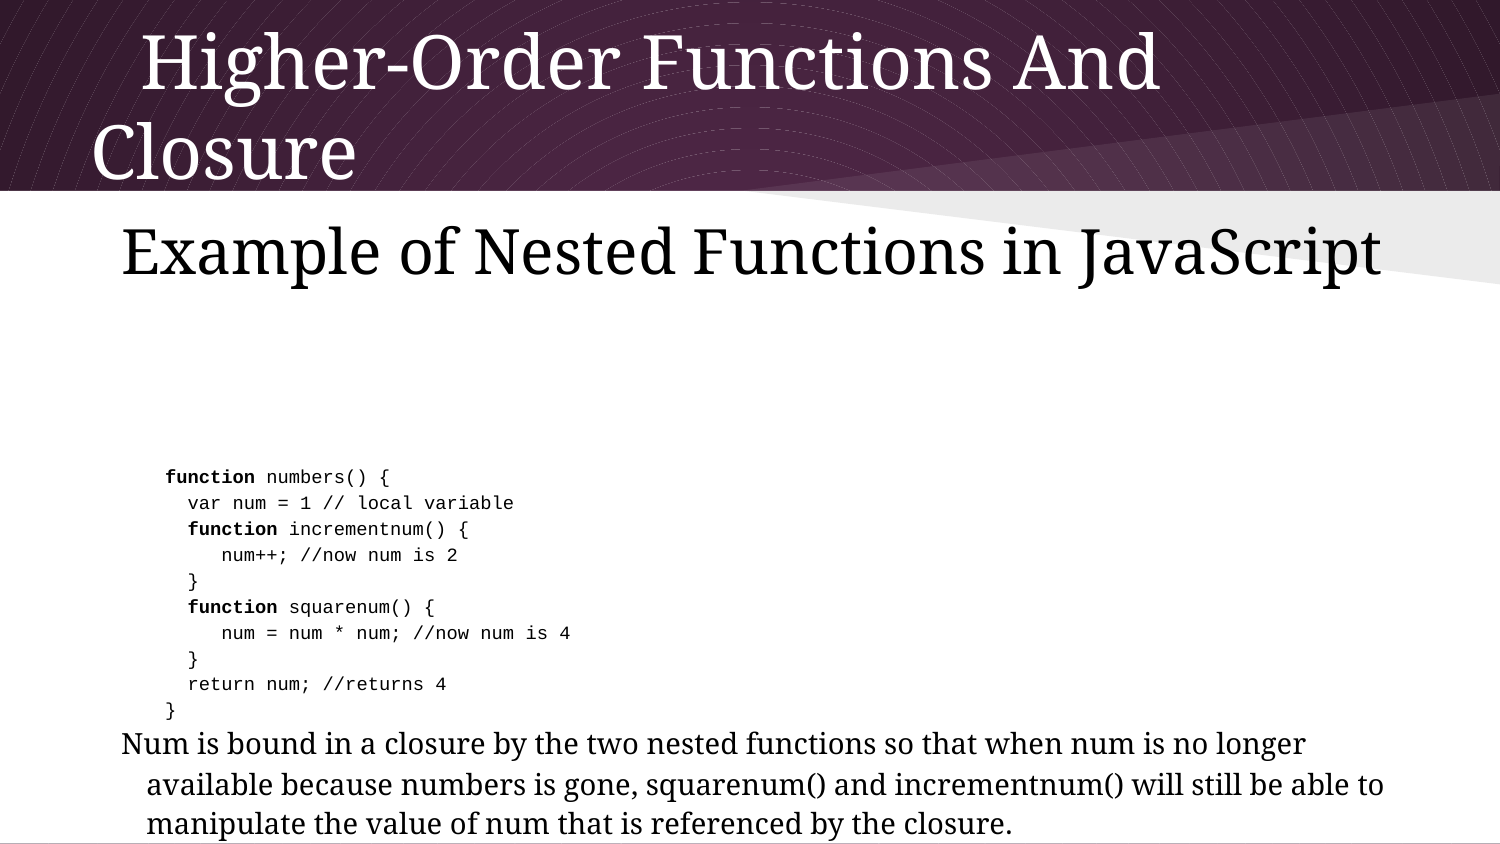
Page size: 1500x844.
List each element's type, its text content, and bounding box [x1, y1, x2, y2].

list Example of Nested Functions in JavaScript function numbers() { var num = 1 // local variable function incrementnum() { num++; //now num is 2 } function squarenum() { num = num * num; //now num is 4 } return num; //returns 4 } Num is bound in a closure by the two nested functions so that when num is no longer available because numbers is gone, squarenum() and incrementnum() will still be able to manipulate the value of num that is referenced by the closure. [75, 196, 1425, 808]
title Higher-Order Functions And Closure [75, 33, 1425, 175]
